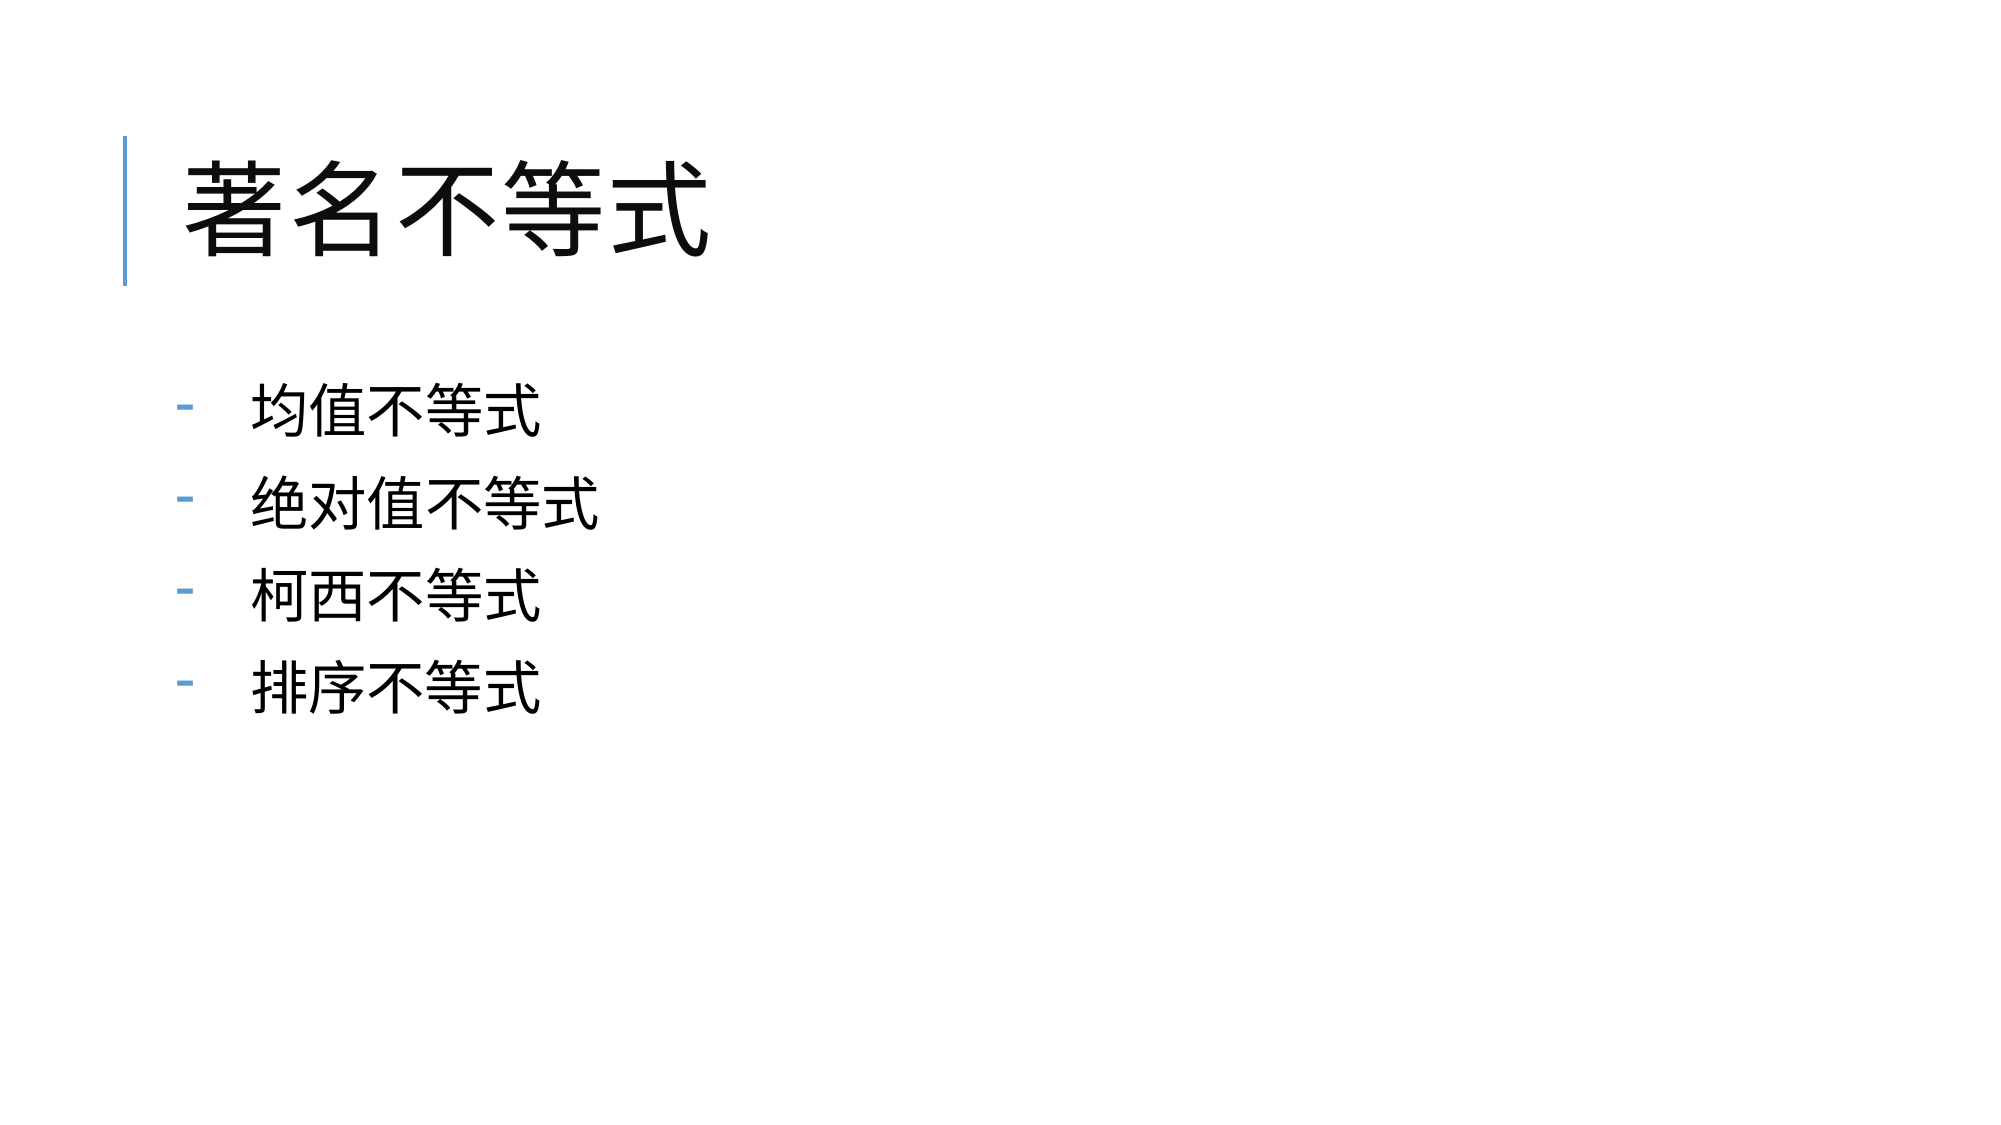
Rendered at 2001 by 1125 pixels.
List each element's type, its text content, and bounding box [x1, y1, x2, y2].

title 著名不等式 [168, 96, 1763, 342]
list 均值不等式 绝对值不等式 柯西不等式 排序不等式 [168, 375, 1763, 1035]
